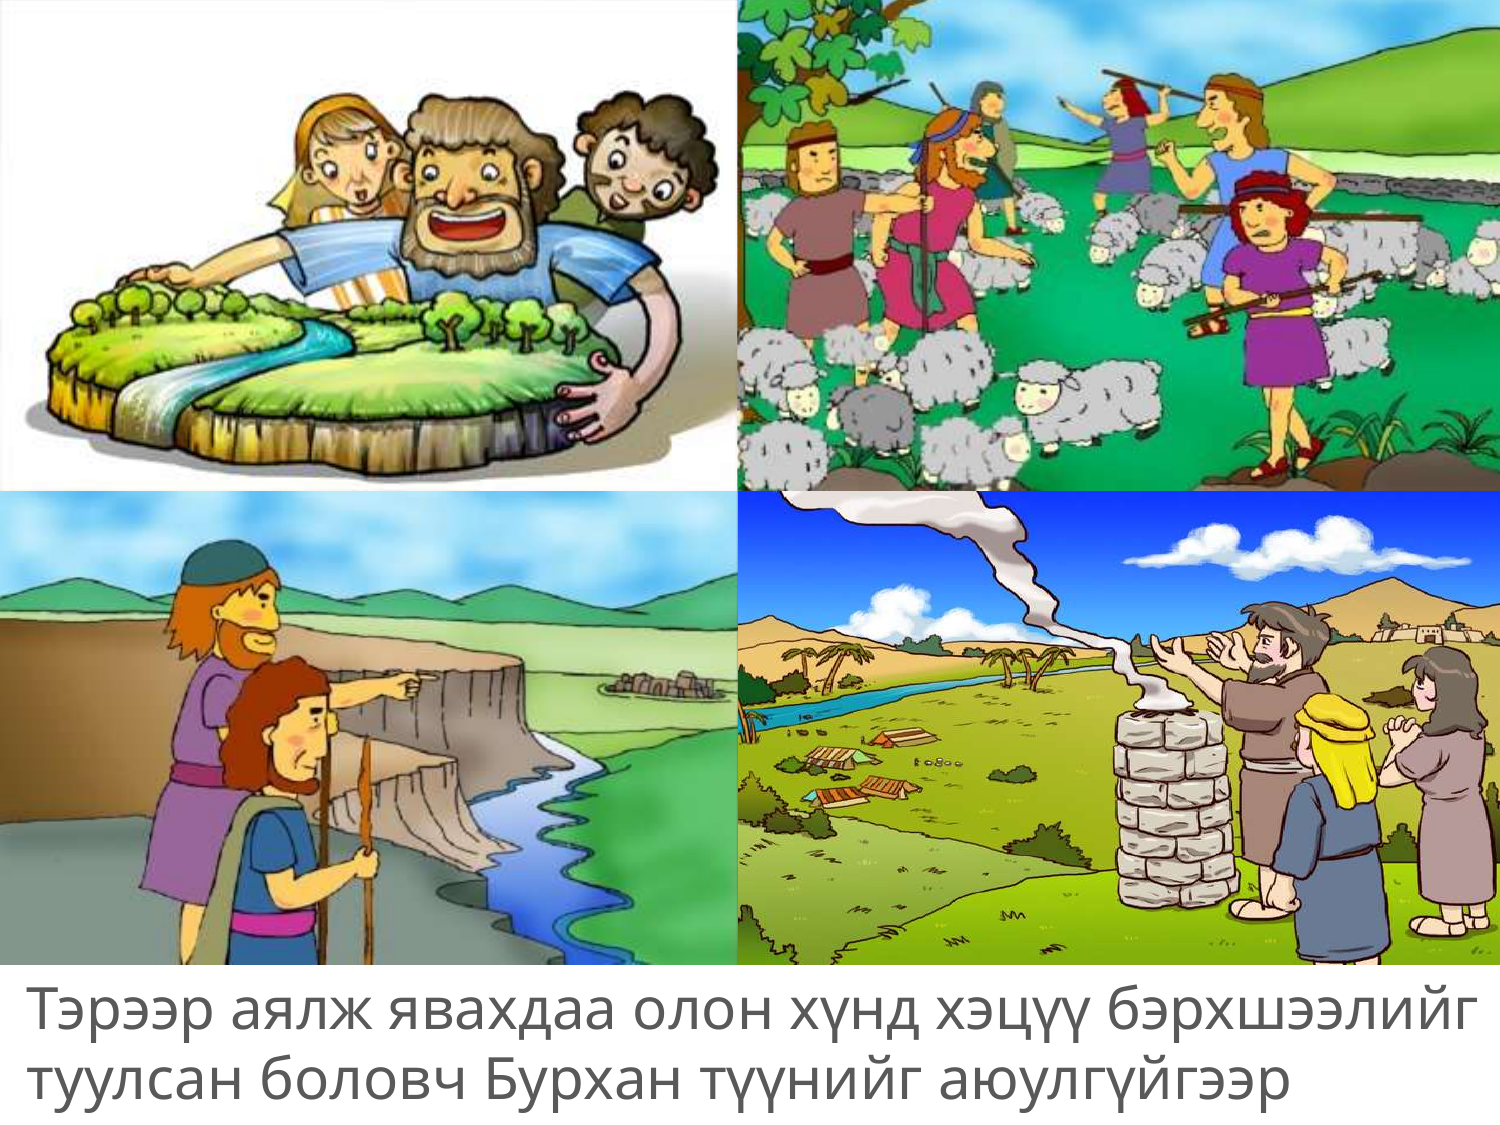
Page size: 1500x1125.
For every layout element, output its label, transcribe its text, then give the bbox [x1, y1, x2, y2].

picture [0, 0, 1500, 965]
text_box Тэрээр аялж явахдаа олон хүнд хэцүү бэрхшээлийг туулсан боловч Бурхан түүнийг аюулгүйгээр хамгаалсан. [11, 973, 1498, 1125]
